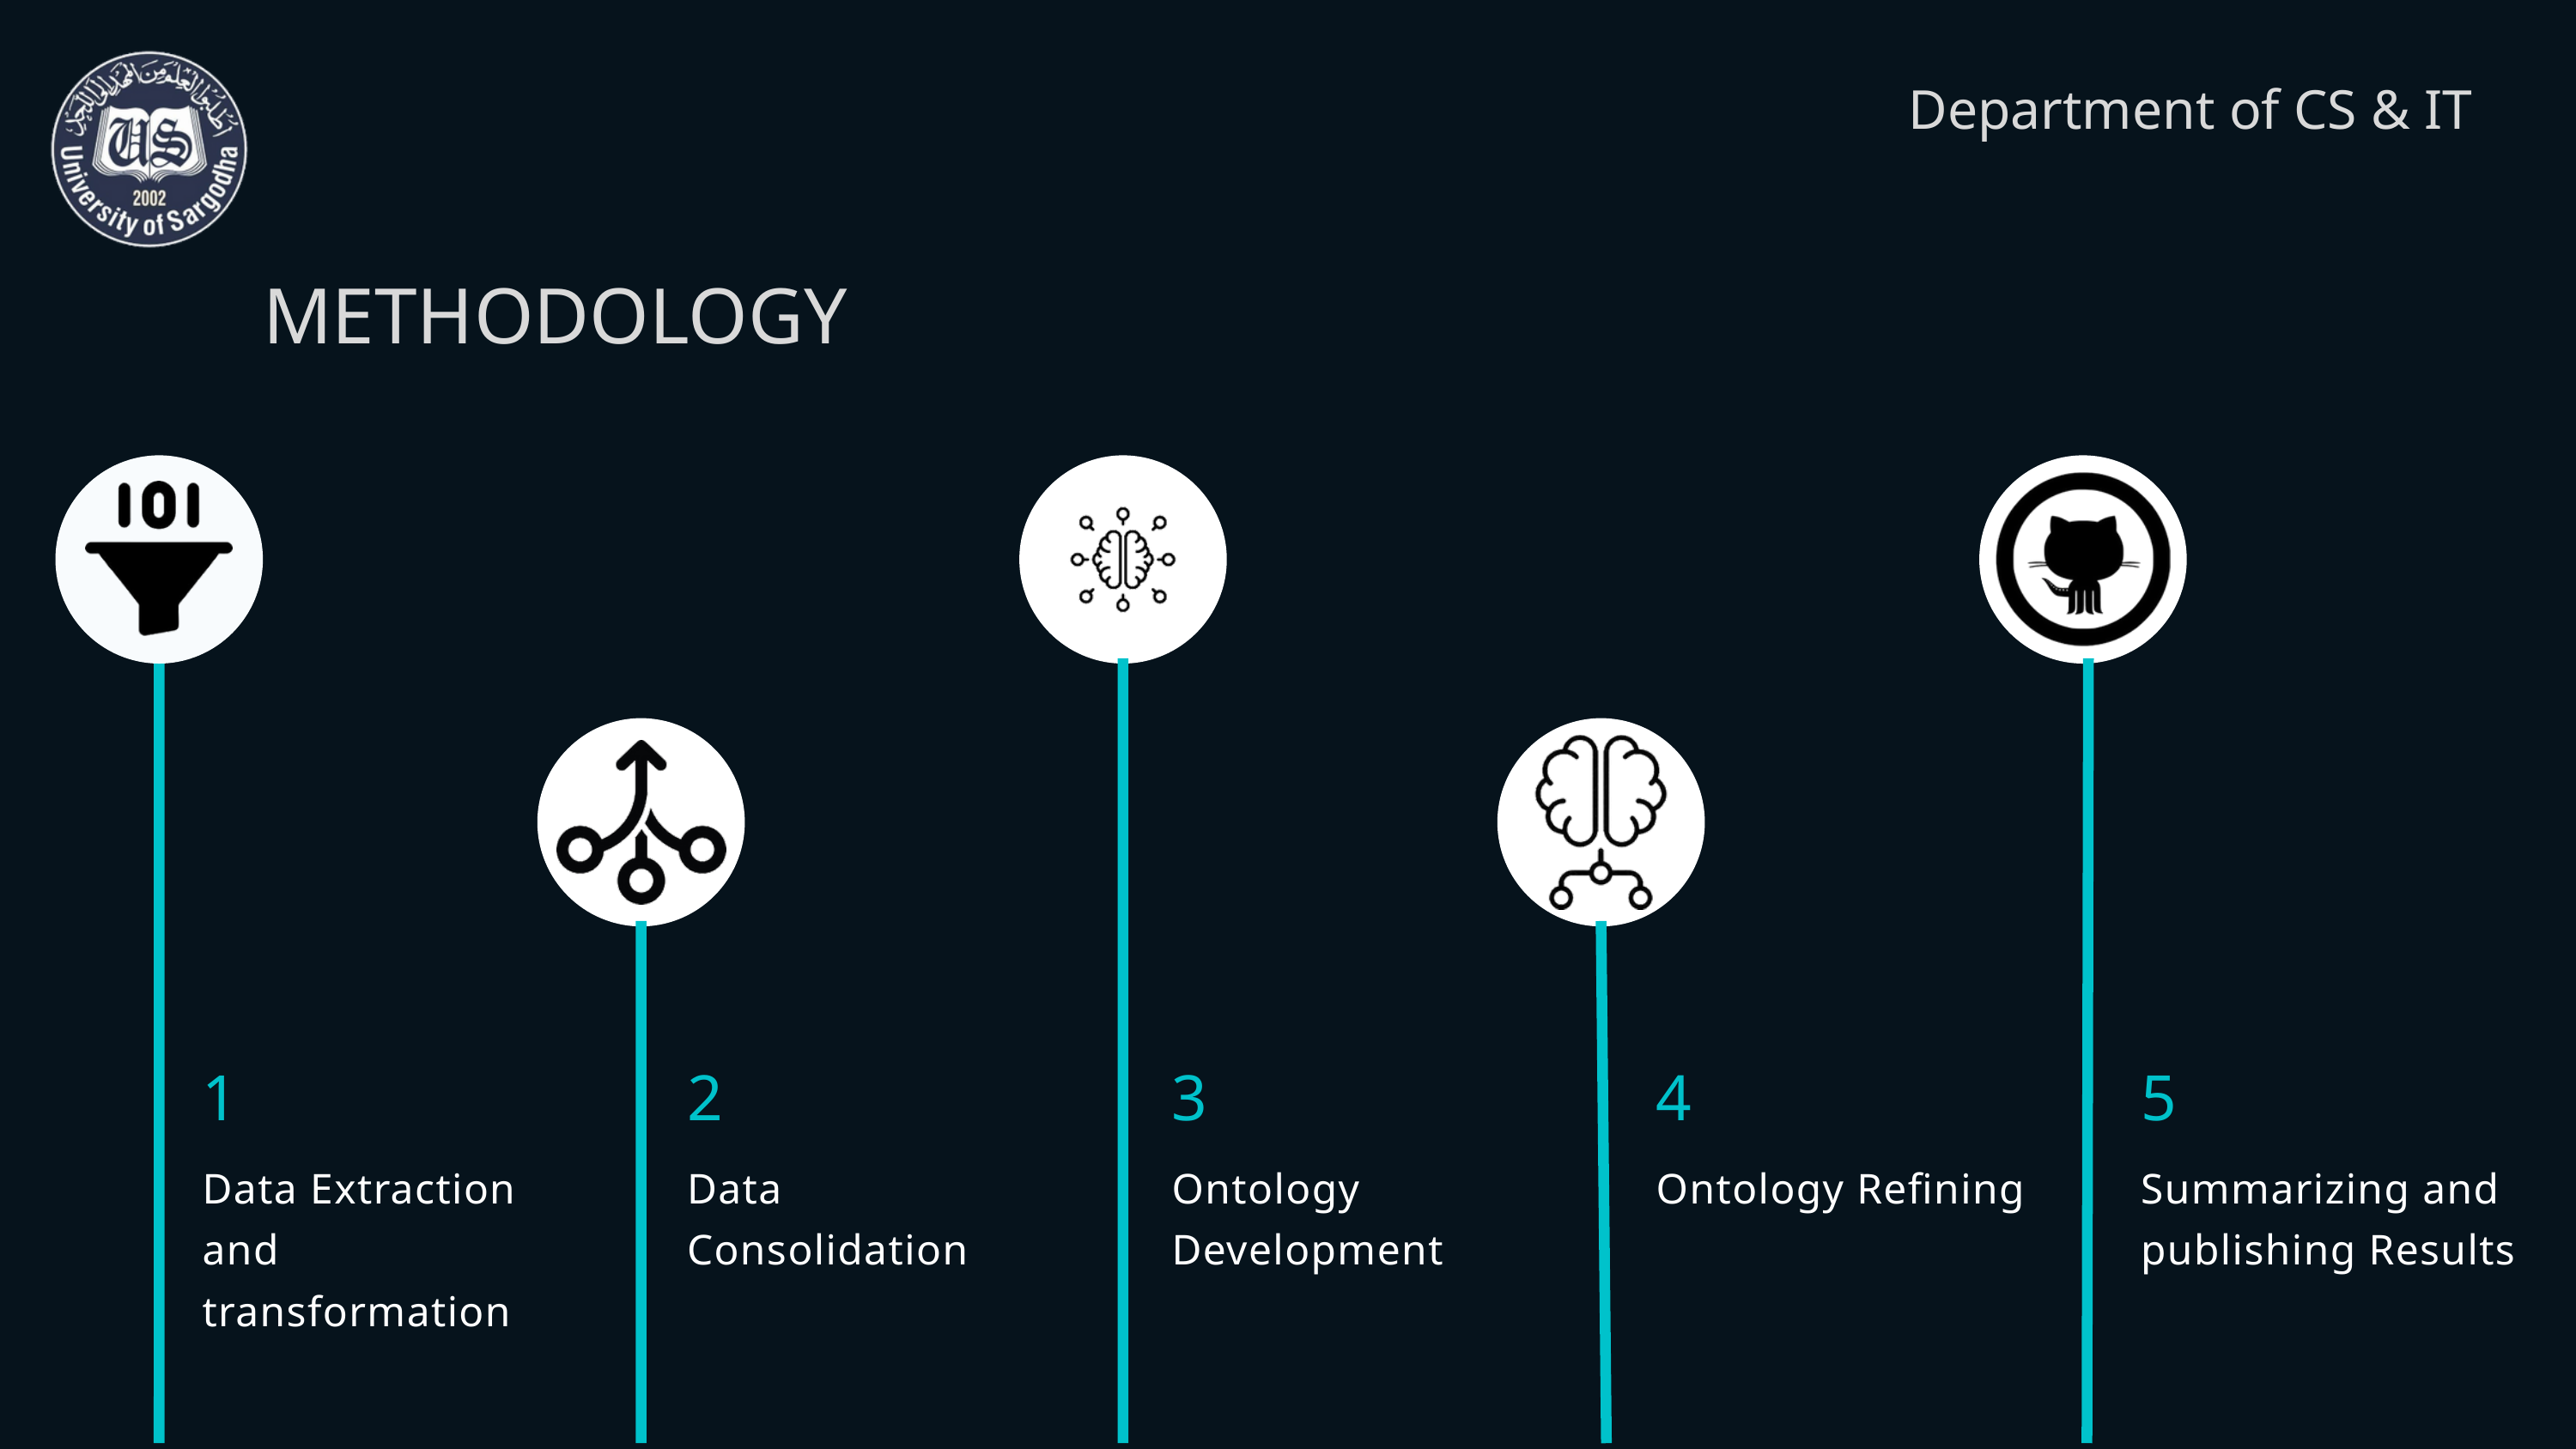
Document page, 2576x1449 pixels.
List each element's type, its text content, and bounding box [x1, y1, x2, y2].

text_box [686, 1055, 1065, 1206]
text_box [202, 1056, 580, 1266]
text_box METHODOLOGY [263, 252, 939, 360]
text_box Department of CS & IT [1903, 64, 2479, 140]
picture [1024, 460, 1222, 658]
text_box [1978, 455, 2188, 664]
picture [1996, 472, 2171, 647]
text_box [2140, 1056, 2518, 1266]
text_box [1656, 1055, 2034, 1206]
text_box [1497, 718, 1706, 927]
picture [85, 481, 234, 636]
picture [1514, 735, 1689, 910]
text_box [54, 455, 264, 664]
picture [556, 740, 726, 905]
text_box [1171, 1056, 1549, 1266]
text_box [537, 718, 746, 927]
picture [36, 36, 264, 264]
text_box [1018, 455, 1228, 664]
